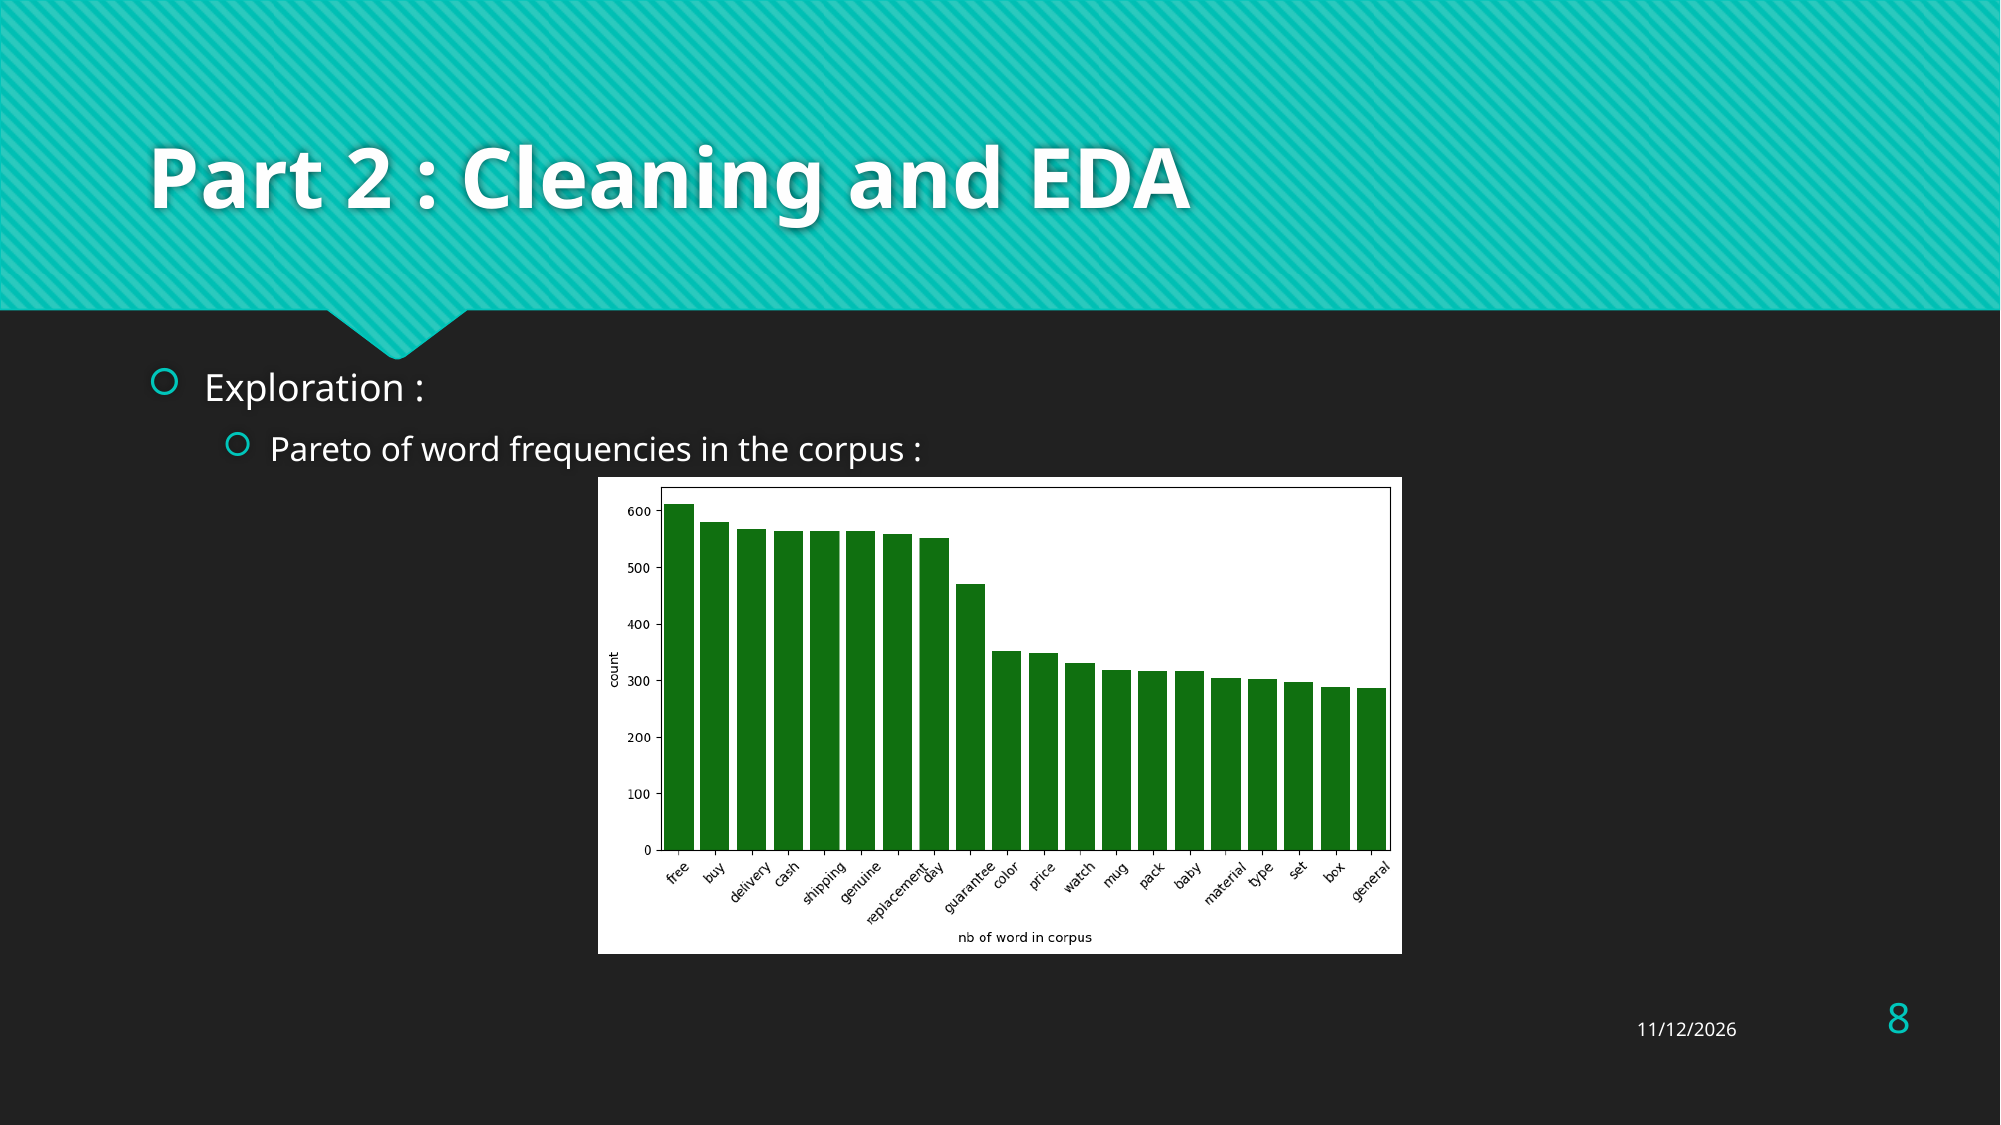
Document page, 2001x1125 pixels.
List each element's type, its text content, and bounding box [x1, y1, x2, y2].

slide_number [1531, 991, 1751, 1051]
slide_number 8 [1751, 970, 1926, 1051]
picture [598, 476, 1402, 954]
title Part 2 : Cleaning and EDA [132, 73, 1868, 233]
list Exploration : Pareto of word frequencies in the corpus : [132, 356, 1865, 954]
